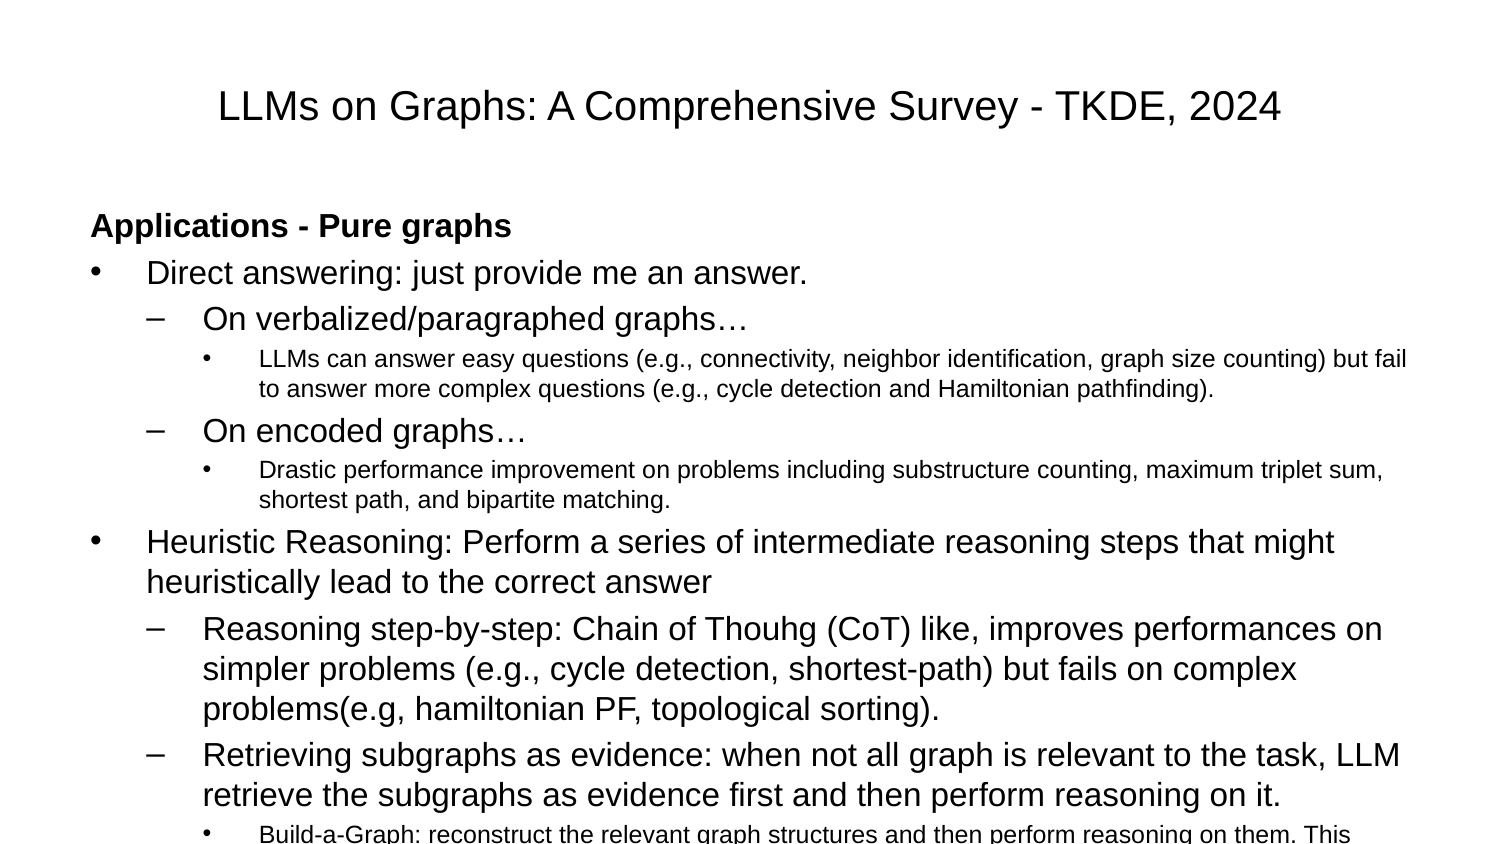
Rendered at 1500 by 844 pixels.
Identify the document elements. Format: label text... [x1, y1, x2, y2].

list Applications - Pure graphs Direct answering: just provide me an answer. On verbalized/paragraphed graphs… LLMs can answer easy questions (e.g., connectivity, neighbor identification, graph size counting) but fail to answer more complex questions (e.g., cycle detection and Hamiltonian pathfinding). On encoded graphs… Drastic performance improvement on problems including substructure counting, maximum triplet sum, shortest path, and bipartite matching. Heuristic Reasoning: Perform a series of intermediate reasoning steps that might heuristically lead to the correct answer Reasoning step-by-step: Chain of Thouhg (CoT) like, improves performances on simpler problems (e.g., cycle detection, shortest-path) but fails on complex problems(e.g, hamiltonian PF, topological sorting). Retrieving subgraphs as evidence: when not all graph is relevant to the task, LLM retrieve the subgraphs as evidence first and then perform reasoning on it. Build-a-Graph: reconstruct the relevant graph structures and then perform reasoning on them. This Context-Summarization: summarize the key nodes, edges, or sub-graphs and perform reasoning. Searching on Graphs: e.g., DFS, BFS. At each step LLM decides if answer the question or explore one node through an edge (good for scaling in graph size) Algorithmic Reasoning: prompts the LLMs to recall the algorithms that are relevant to the questions and then perform reasoning step by step according to the algorithms. bad results Overall, no consensus on how to represent graphs [75, 196, 1425, 754]
title LLMs on Graphs: A Comprehensive Survey - TKDE, 2024 [75, 33, 1425, 175]
